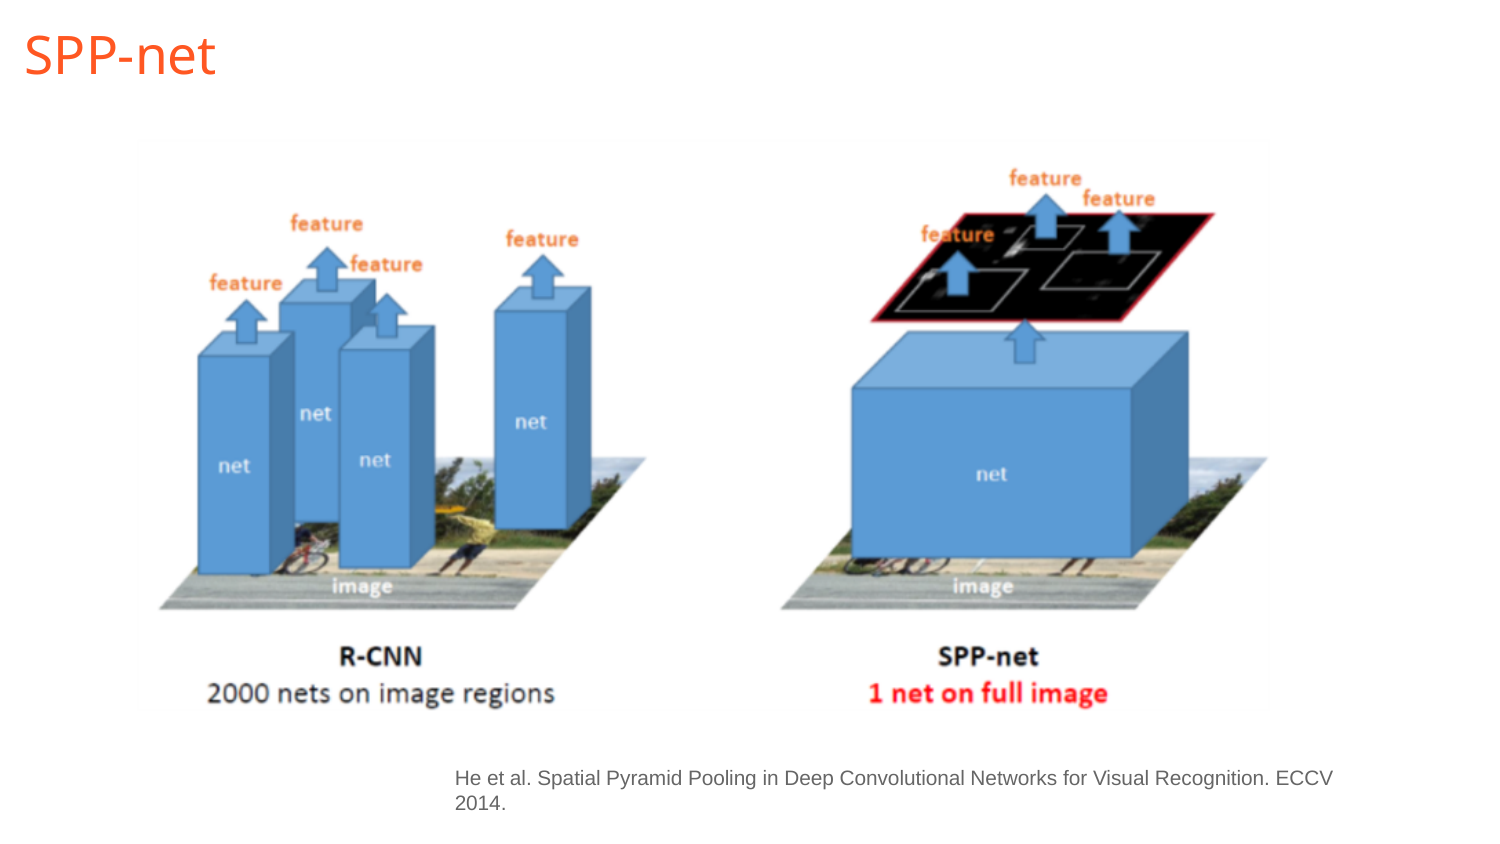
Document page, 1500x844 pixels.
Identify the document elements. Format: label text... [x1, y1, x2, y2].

text_box He et al. Spatial Pyramid Pooling in Deep Convolutional Networks for Visual Recognition. ECCV 2014. [439, 749, 1368, 844]
picture [136, 139, 1270, 711]
title SPP-net [10, 6, 1408, 101]
